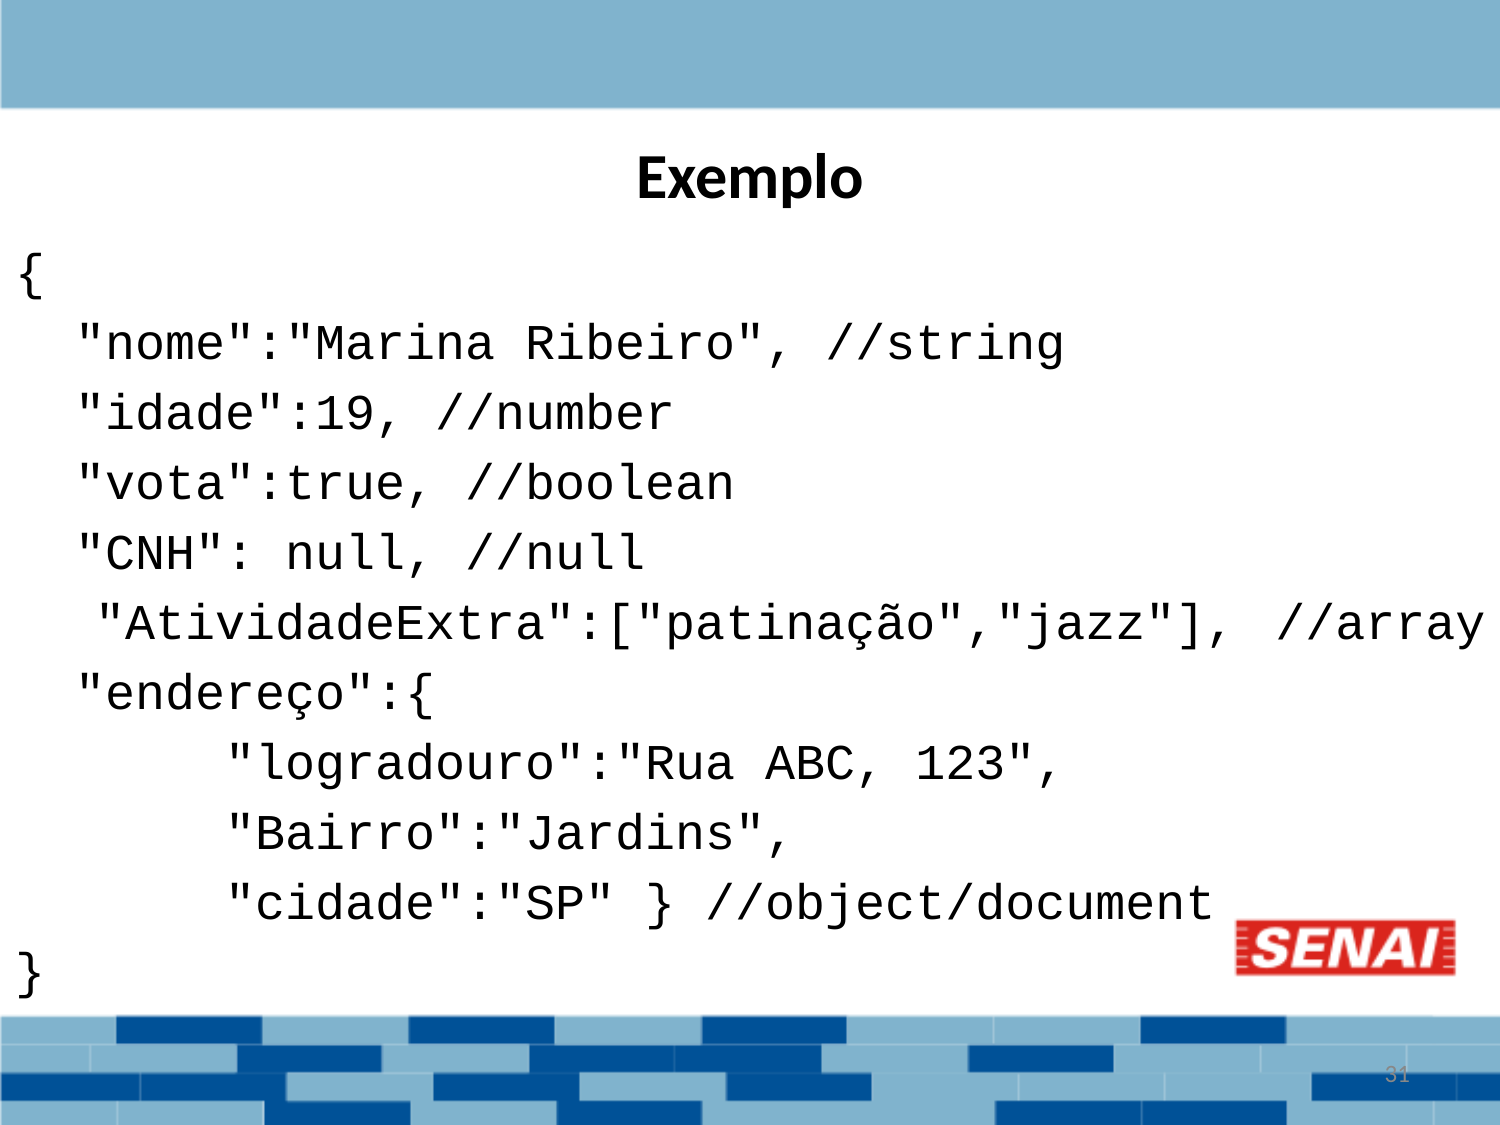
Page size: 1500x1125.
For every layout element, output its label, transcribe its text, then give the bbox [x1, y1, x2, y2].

title Exemplo [75, 79, 1425, 231]
slide_number ‹#› [1074, 1042, 1425, 1103]
slide_number [75, 1042, 425, 1103]
picture [0, 0, 1500, 231]
list { "nome":"Marina Ribeiro", //string "idade":19, //number "vota":true, //boolean "CNH": null, //null "AtividadeExtra":["patinação","jazz"], //array "endereço":{ "logradouro":"Rua ABC, 123", "Bairro":"Jardins", "cidade":"SP" } //object/document } [0, 231, 1500, 1046]
footer [512, 1042, 988, 1103]
picture [0, 1046, 1500, 1125]
